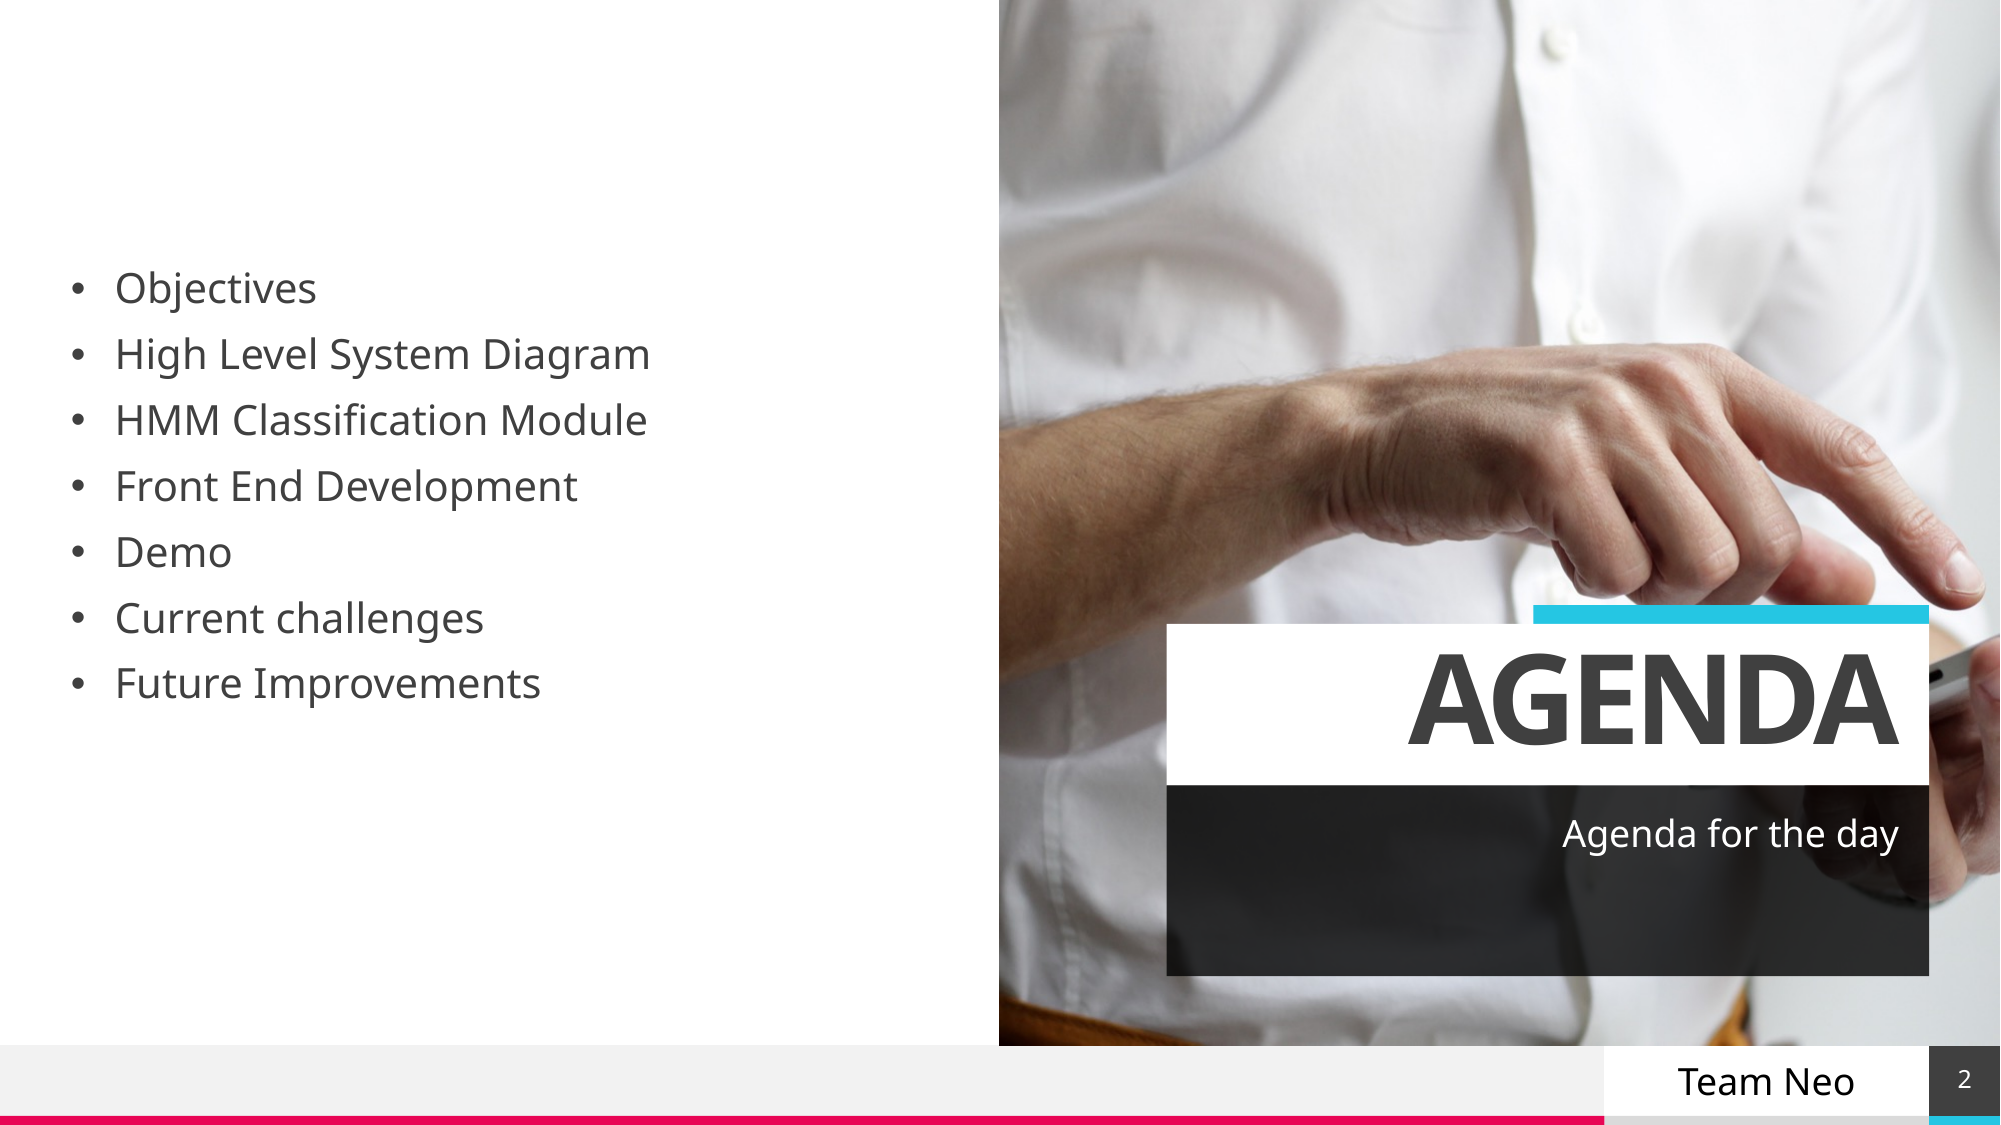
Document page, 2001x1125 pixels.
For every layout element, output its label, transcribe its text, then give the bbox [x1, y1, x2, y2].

slide_number 2 [1929, 1046, 2000, 1116]
picture [999, 0, 2000, 1046]
list Objectives High Level System Diagram HMM Classification Module Front End Development Demo Current challenges Future Improvements [70, 27, 969, 994]
